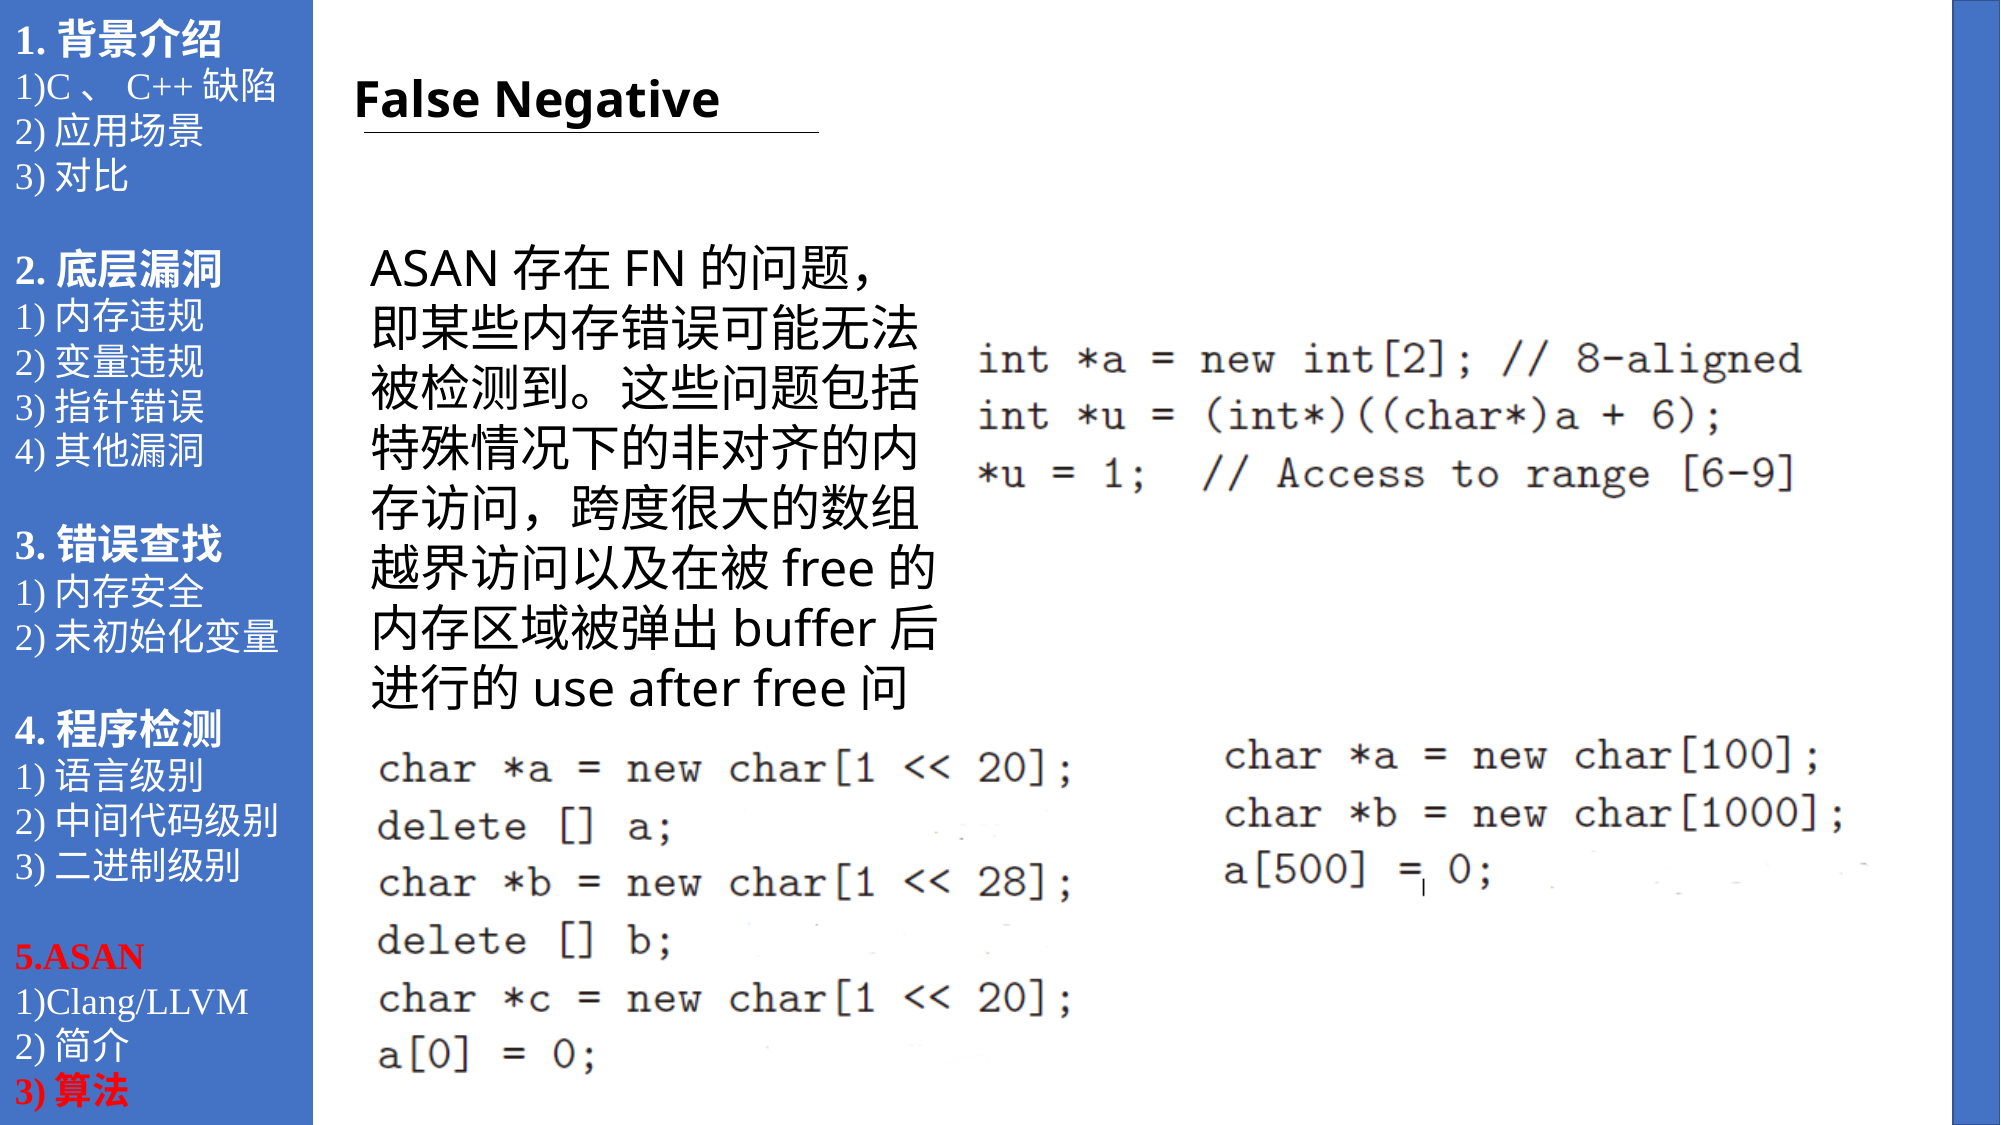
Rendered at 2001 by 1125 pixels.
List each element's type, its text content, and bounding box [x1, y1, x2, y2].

picture [1204, 717, 1880, 901]
text_box 1.背景介绍 1)C、C++缺陷 2)应用场景 3)对比 2.底层漏洞 1)内存违规 2)变量违规 3)指针错误 4)其他漏洞 3.错误查找 1)内存安全 2)未初始化变量 4.程序检测 1)语言级别 2)中间代码级别 3)二进制级别 5.ASAN 1)Clang/LLVM 2)简介 3)算法 [0, 0, 314, 1125]
text_box ASAN存在FN的问题，即某些内存错误可能无法被检测到。这些问题包括特殊情况下的非对齐的内存访问，跨度很大的数组越界访问以及在被free的内存区域被弹出buffer后进行的use after free问题。 [355, 228, 963, 784]
text_box [1952, 0, 2000, 1125]
text_box False Negative [338, 59, 927, 135]
picture [962, 310, 1891, 522]
picture [365, 721, 1076, 1096]
